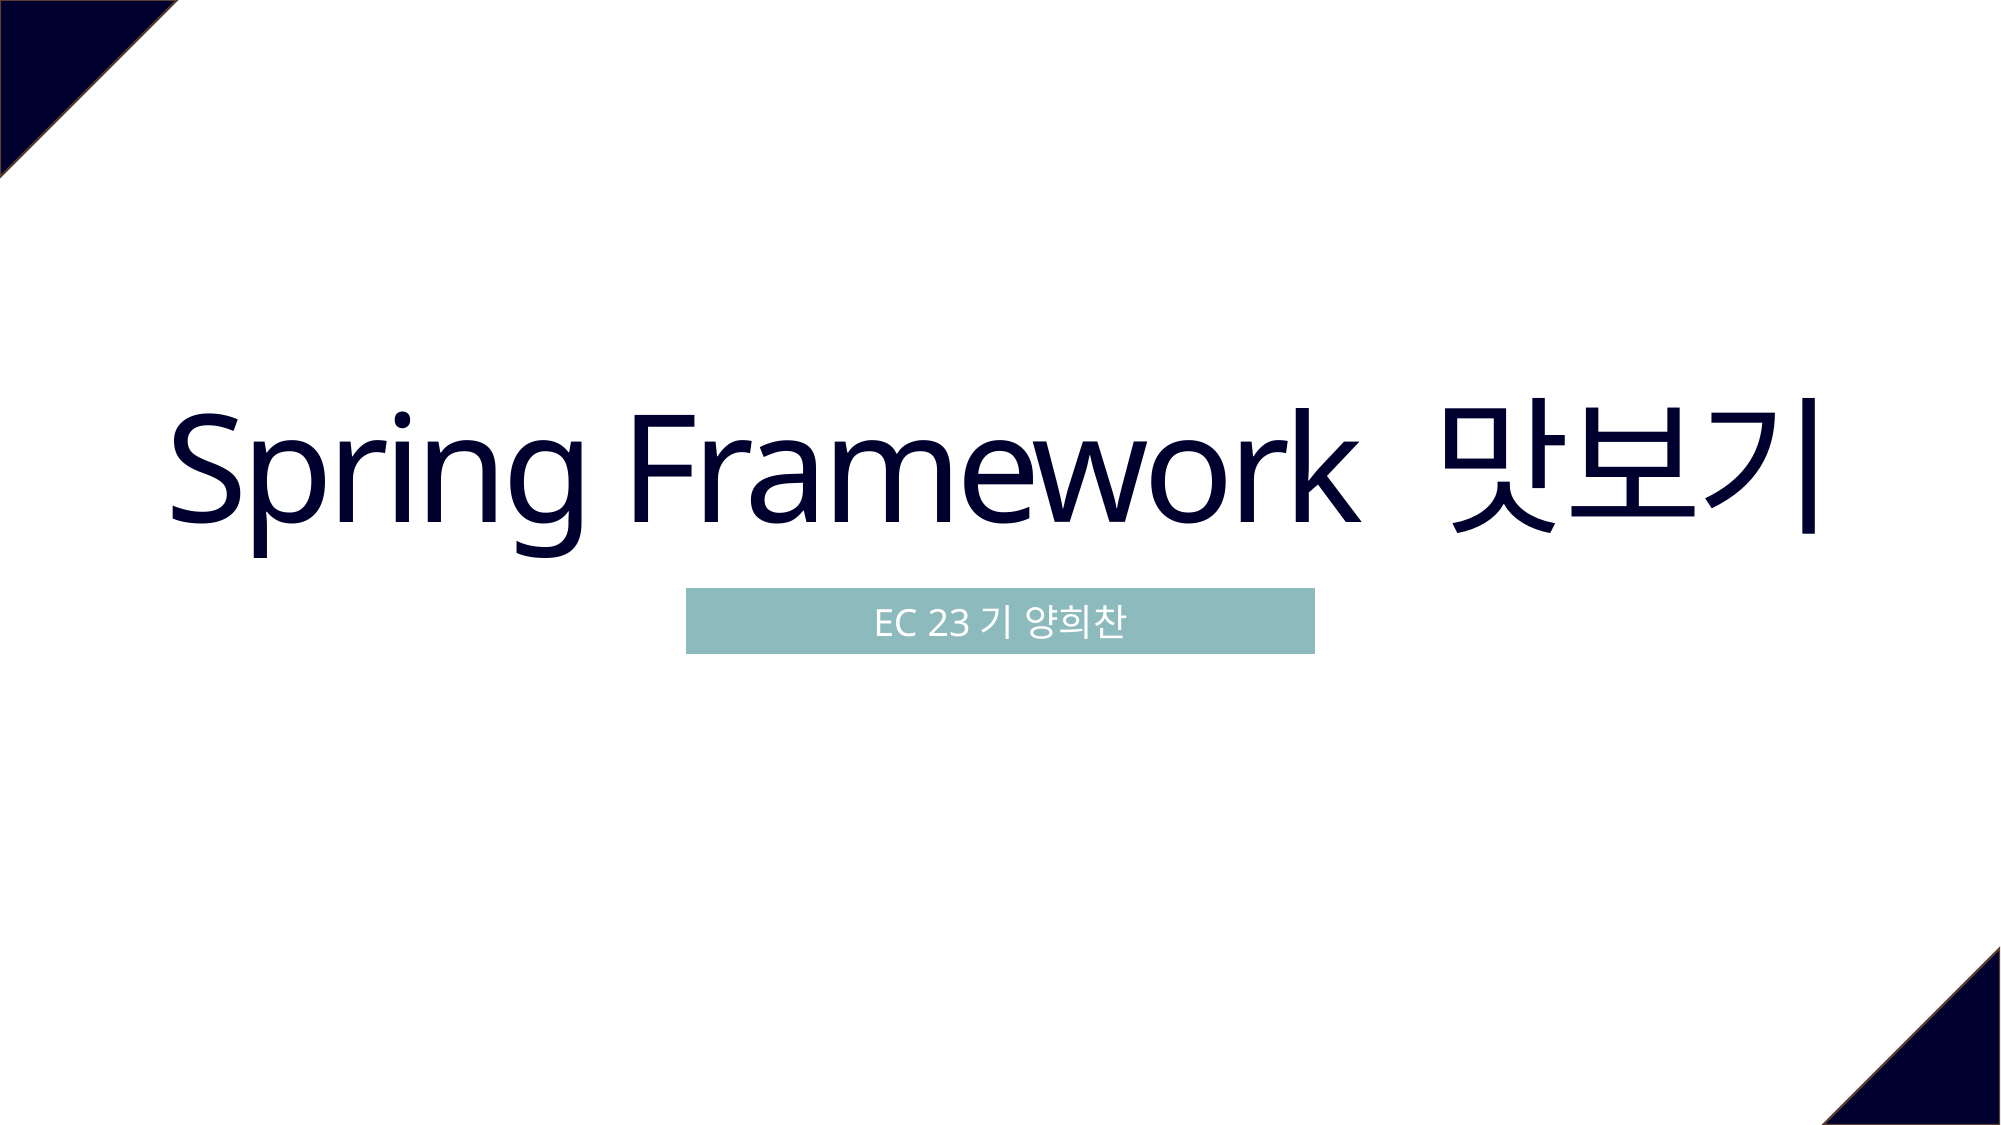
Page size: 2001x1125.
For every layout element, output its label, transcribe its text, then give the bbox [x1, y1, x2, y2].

text_box EC 23기 양희찬 [686, 588, 1315, 654]
text_box Spring Framework 맛보기 [150, 365, 1850, 561]
